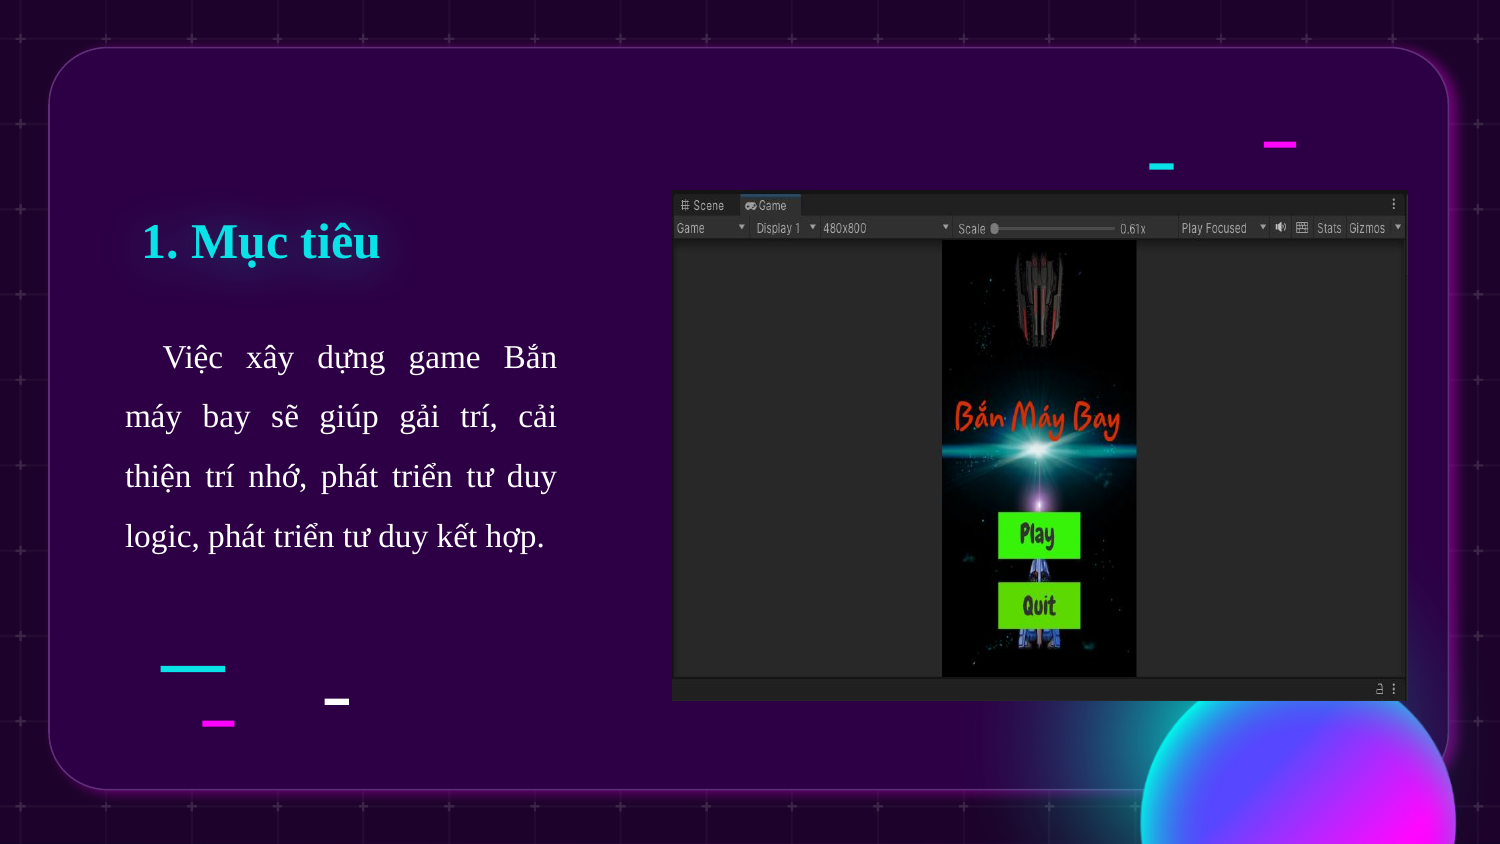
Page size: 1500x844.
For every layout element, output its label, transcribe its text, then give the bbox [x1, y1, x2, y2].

title 1. Mục tiêu [0, 169, 523, 308]
picture [672, 190, 1500, 844]
text_box Việc xây dựng game Bắn máy bay sẽ giúp gải trí, cải thiện trí nhớ, phát triển tư duy logic, phát triển tư duy kết hợp. [72, 307, 573, 562]
